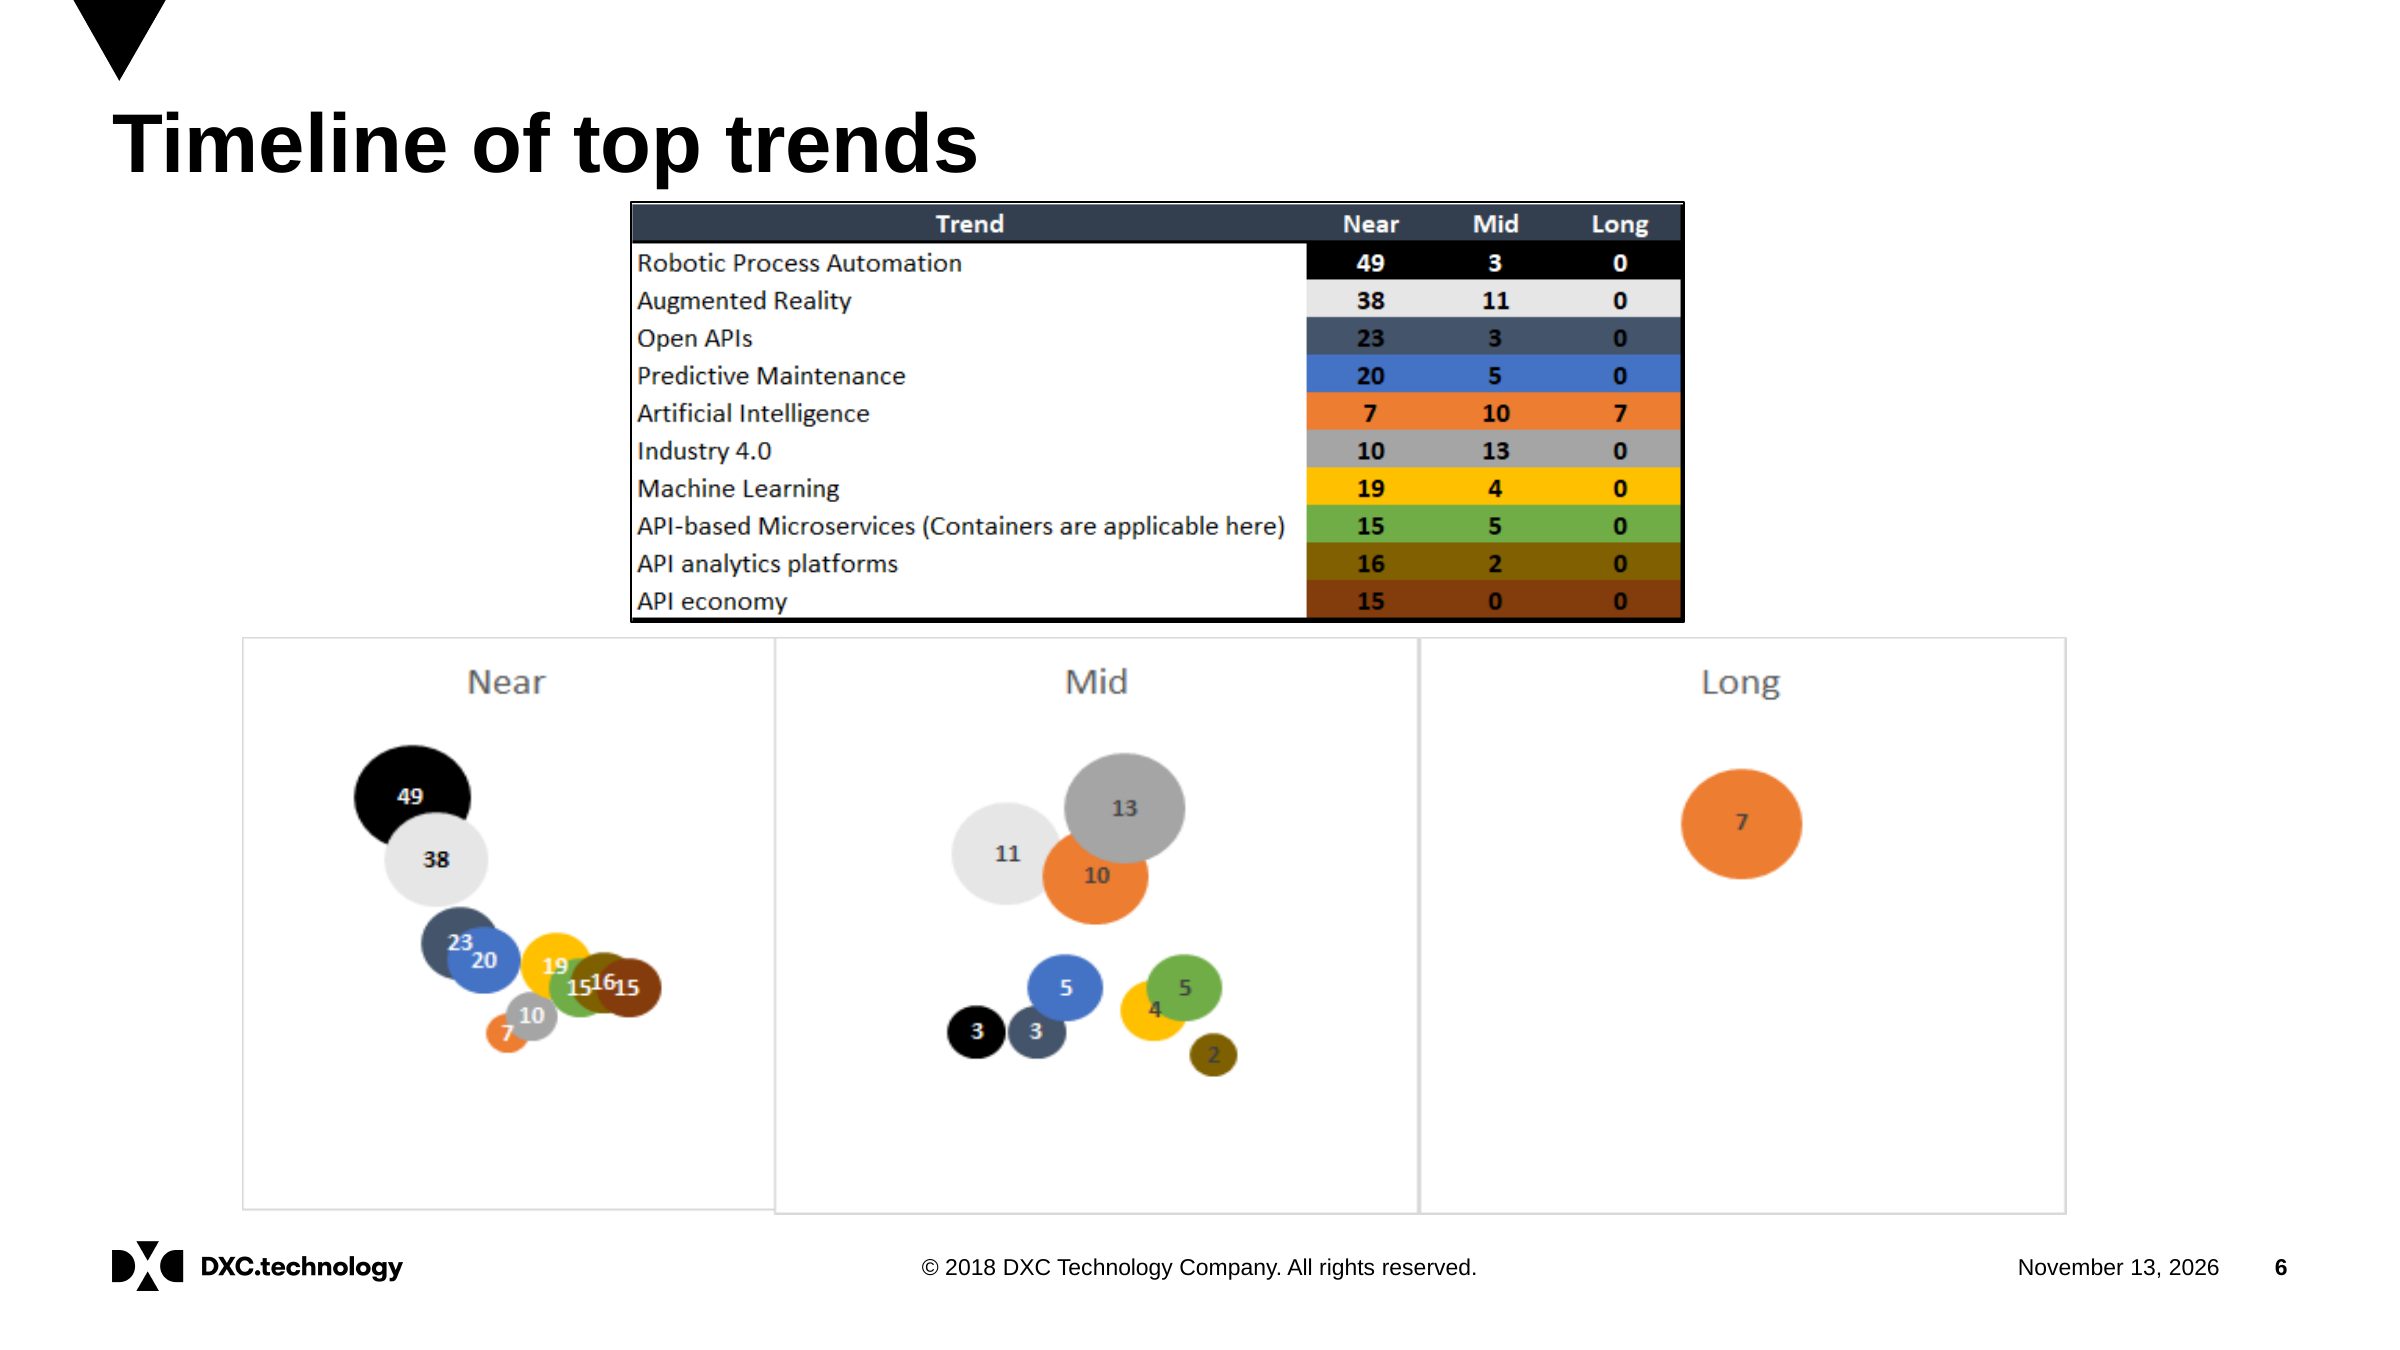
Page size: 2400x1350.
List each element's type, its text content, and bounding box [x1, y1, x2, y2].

picture [242, 637, 2067, 1215]
picture [631, 203, 1684, 621]
title Timeline of top trends [112, 104, 2288, 338]
